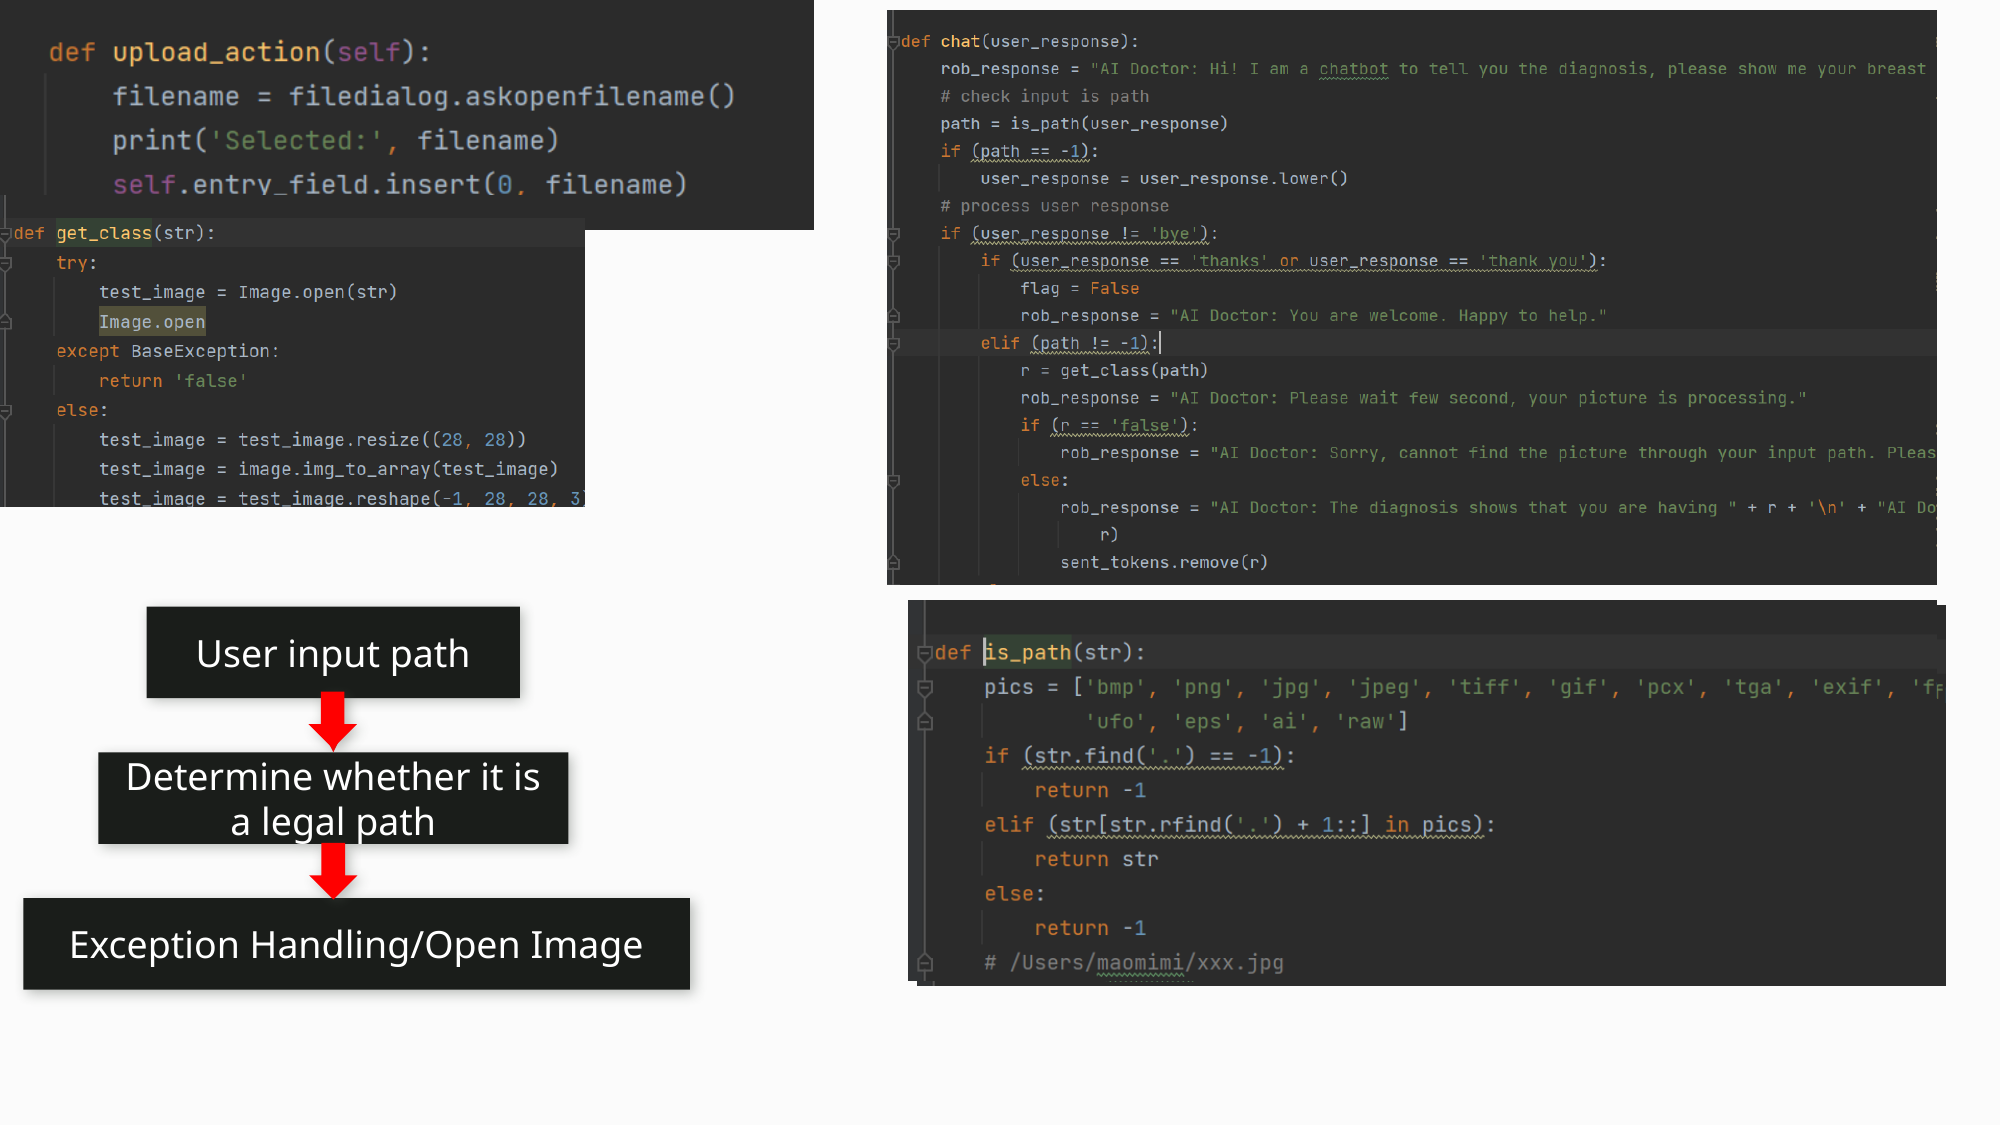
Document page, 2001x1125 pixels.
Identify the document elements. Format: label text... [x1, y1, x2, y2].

picture [887, 10, 1937, 585]
text_box Exception Handling/Open Image [22, 897, 691, 991]
picture [908, 600, 1946, 986]
text_box [309, 842, 358, 900]
text_box [308, 691, 357, 749]
picture [0, 0, 814, 507]
text_box User input path [146, 606, 521, 699]
text_box Determine whether it is a legal path [97, 751, 569, 845]
